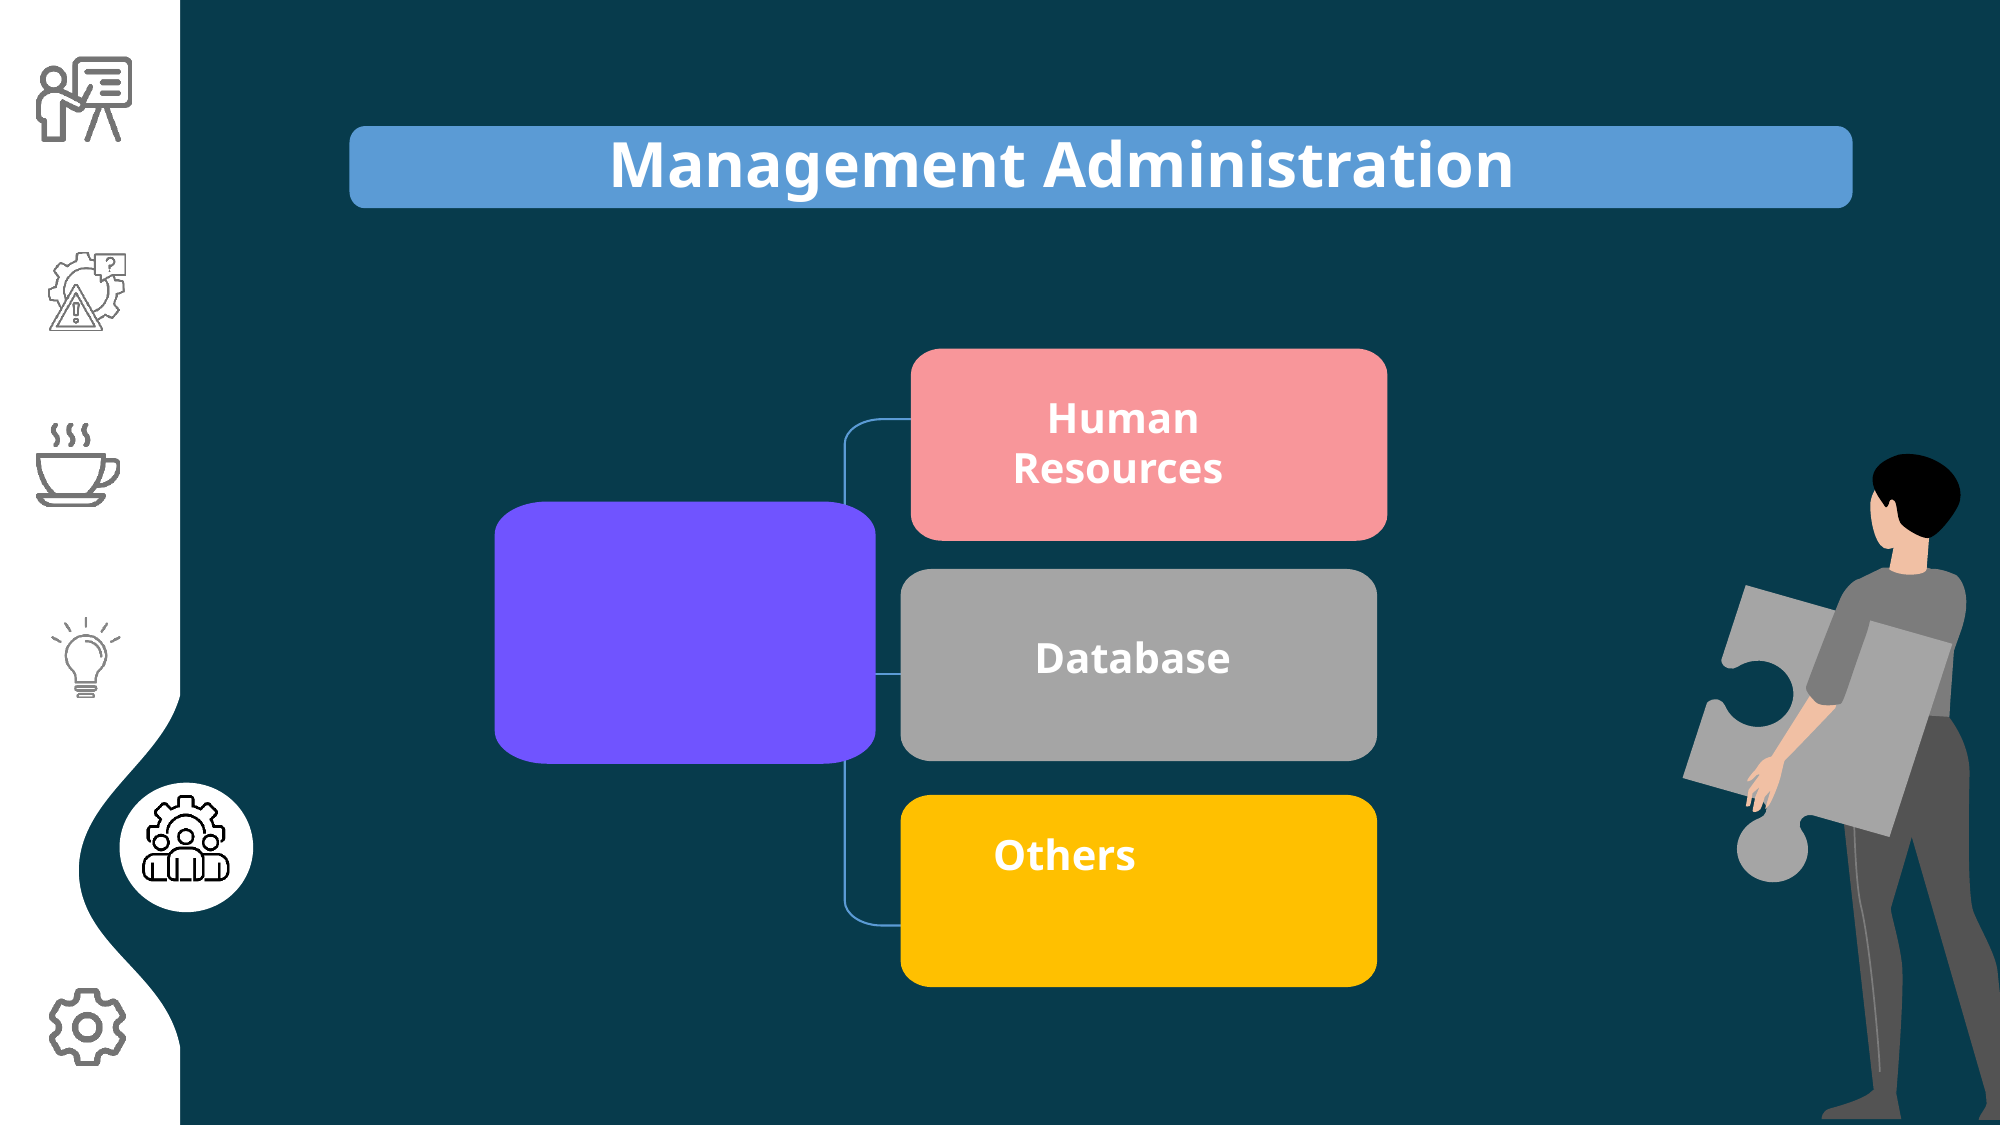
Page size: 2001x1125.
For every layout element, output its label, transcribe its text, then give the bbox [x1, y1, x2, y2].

text_box Others [989, 841, 1248, 916]
text_box [494, 501, 876, 764]
text_box [349, 162, 1853, 209]
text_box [119, 782, 254, 913]
text_box [844, 419, 974, 926]
text_box [974, 568, 1378, 762]
picture [35, 422, 121, 508]
picture [47, 987, 127, 1067]
picture [44, 616, 127, 699]
text_box Database [994, 605, 1282, 708]
text_box Human Resources [994, 413, 1253, 470]
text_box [1682, 453, 2000, 1120]
text_box [900, 794, 1378, 988]
text_box [0, 0, 182, 1125]
picture [47, 251, 127, 332]
picture [35, 50, 133, 148]
text_box [910, 348, 1388, 541]
text_box Management Administration [585, 128, 1539, 196]
text_box [99, 45, 1900, 162]
